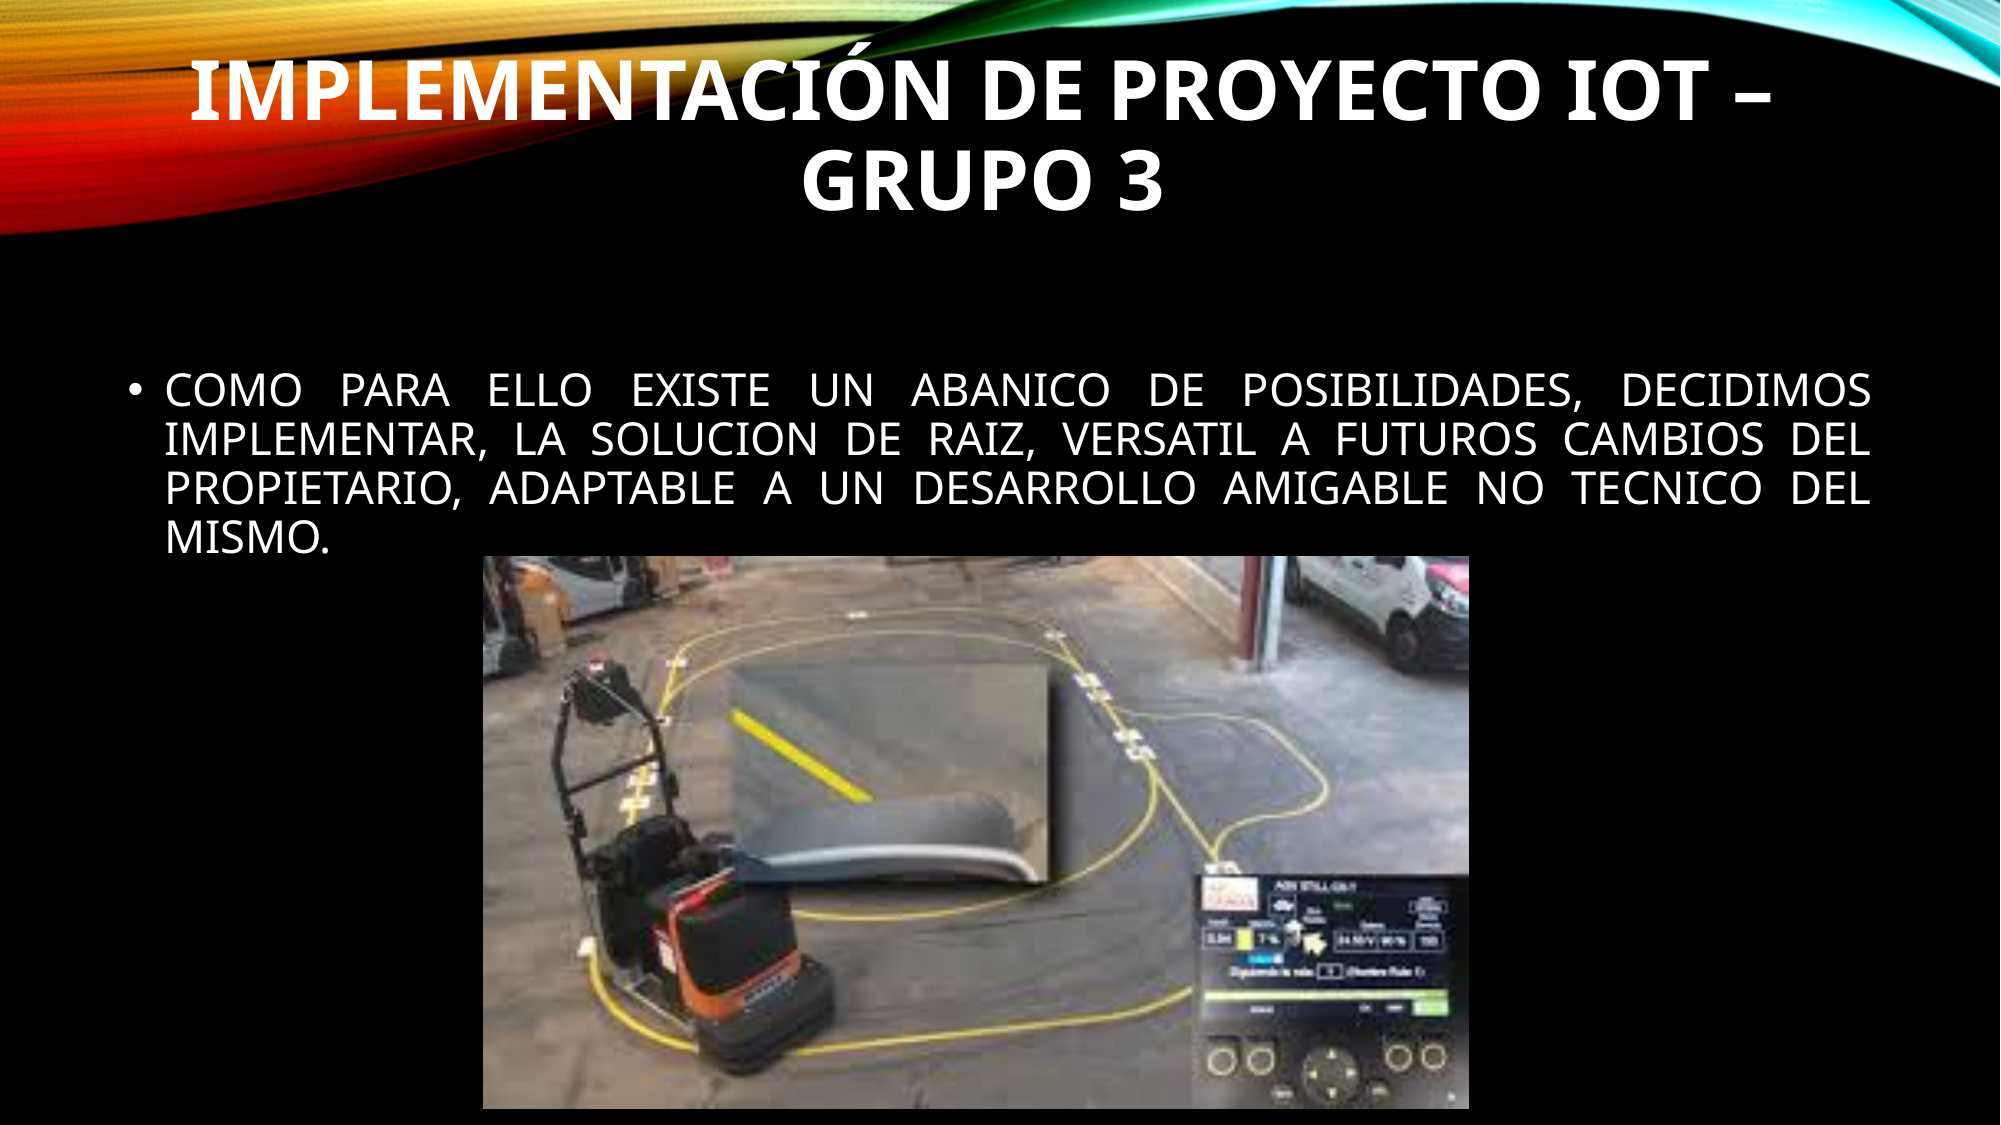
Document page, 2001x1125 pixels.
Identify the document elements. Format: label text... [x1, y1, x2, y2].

list COMO PARA ELLO EXISTE UN ABANICO DE POSIBILIDADES, DECIDIMOS IMPLEMENTAR, LA SOLUCION DE RAIZ, VERSATIL A FUTUROS CAMBIOS DEL PROPIETARIO, ADAPTABLE A UN DESARROLLO AMIGABLE NO TECNICO DEL MISMO. [112, 360, 1888, 573]
title Implementación de proyecto Iot – grupo 3 [77, 32, 1888, 245]
picture [483, 556, 1470, 1109]
picture [0, 0, 2000, 237]
